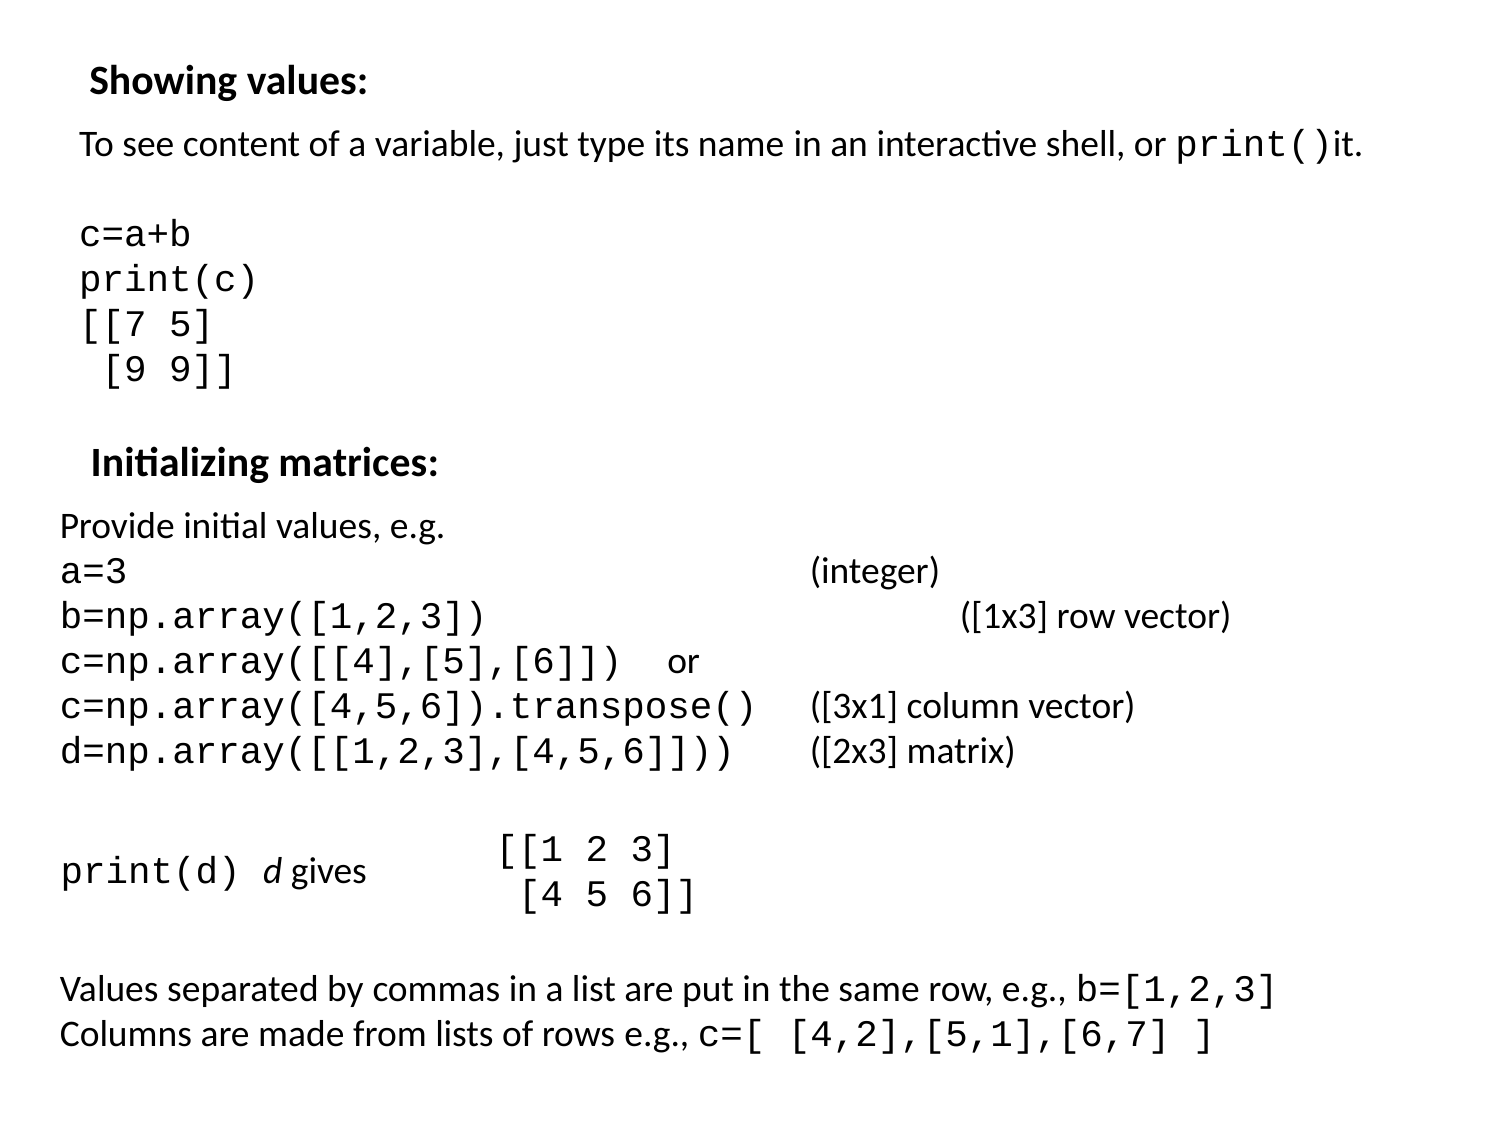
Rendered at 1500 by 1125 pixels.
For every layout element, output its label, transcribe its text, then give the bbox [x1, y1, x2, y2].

text_box To see content of a variable, just type its name in an interactive shell, or print()it. c=a+b print(c) [[7 5] [9 9]] [70, 110, 1372, 398]
text_box Provide initial values, e.g. a=3 (integer) b=np.array([1,2,3]) ([1x3] row vector) c=np.array([[4],[5],[6]]) or c=np.array([4,5,6]).transpose() ([3x1] column vector) d=np.array([[1,2,3],[4,5,6]])) ([2x3] matrix) [51, 493, 1377, 780]
text_box Initializing matrices: [82, 426, 458, 493]
text_box Values separated by commas in a list are put in the same row, e.g., b=[1,2,3] Columns are made from lists of rows e.g., c=[ [4,2],[5,1],[6,7] ] [51, 955, 1464, 1063]
text_box print(d) d gives [52, 837, 376, 900]
text_box Showing values: [81, 44, 387, 110]
text_box [[1 2 3] [4 5 6]] [480, 816, 714, 921]
